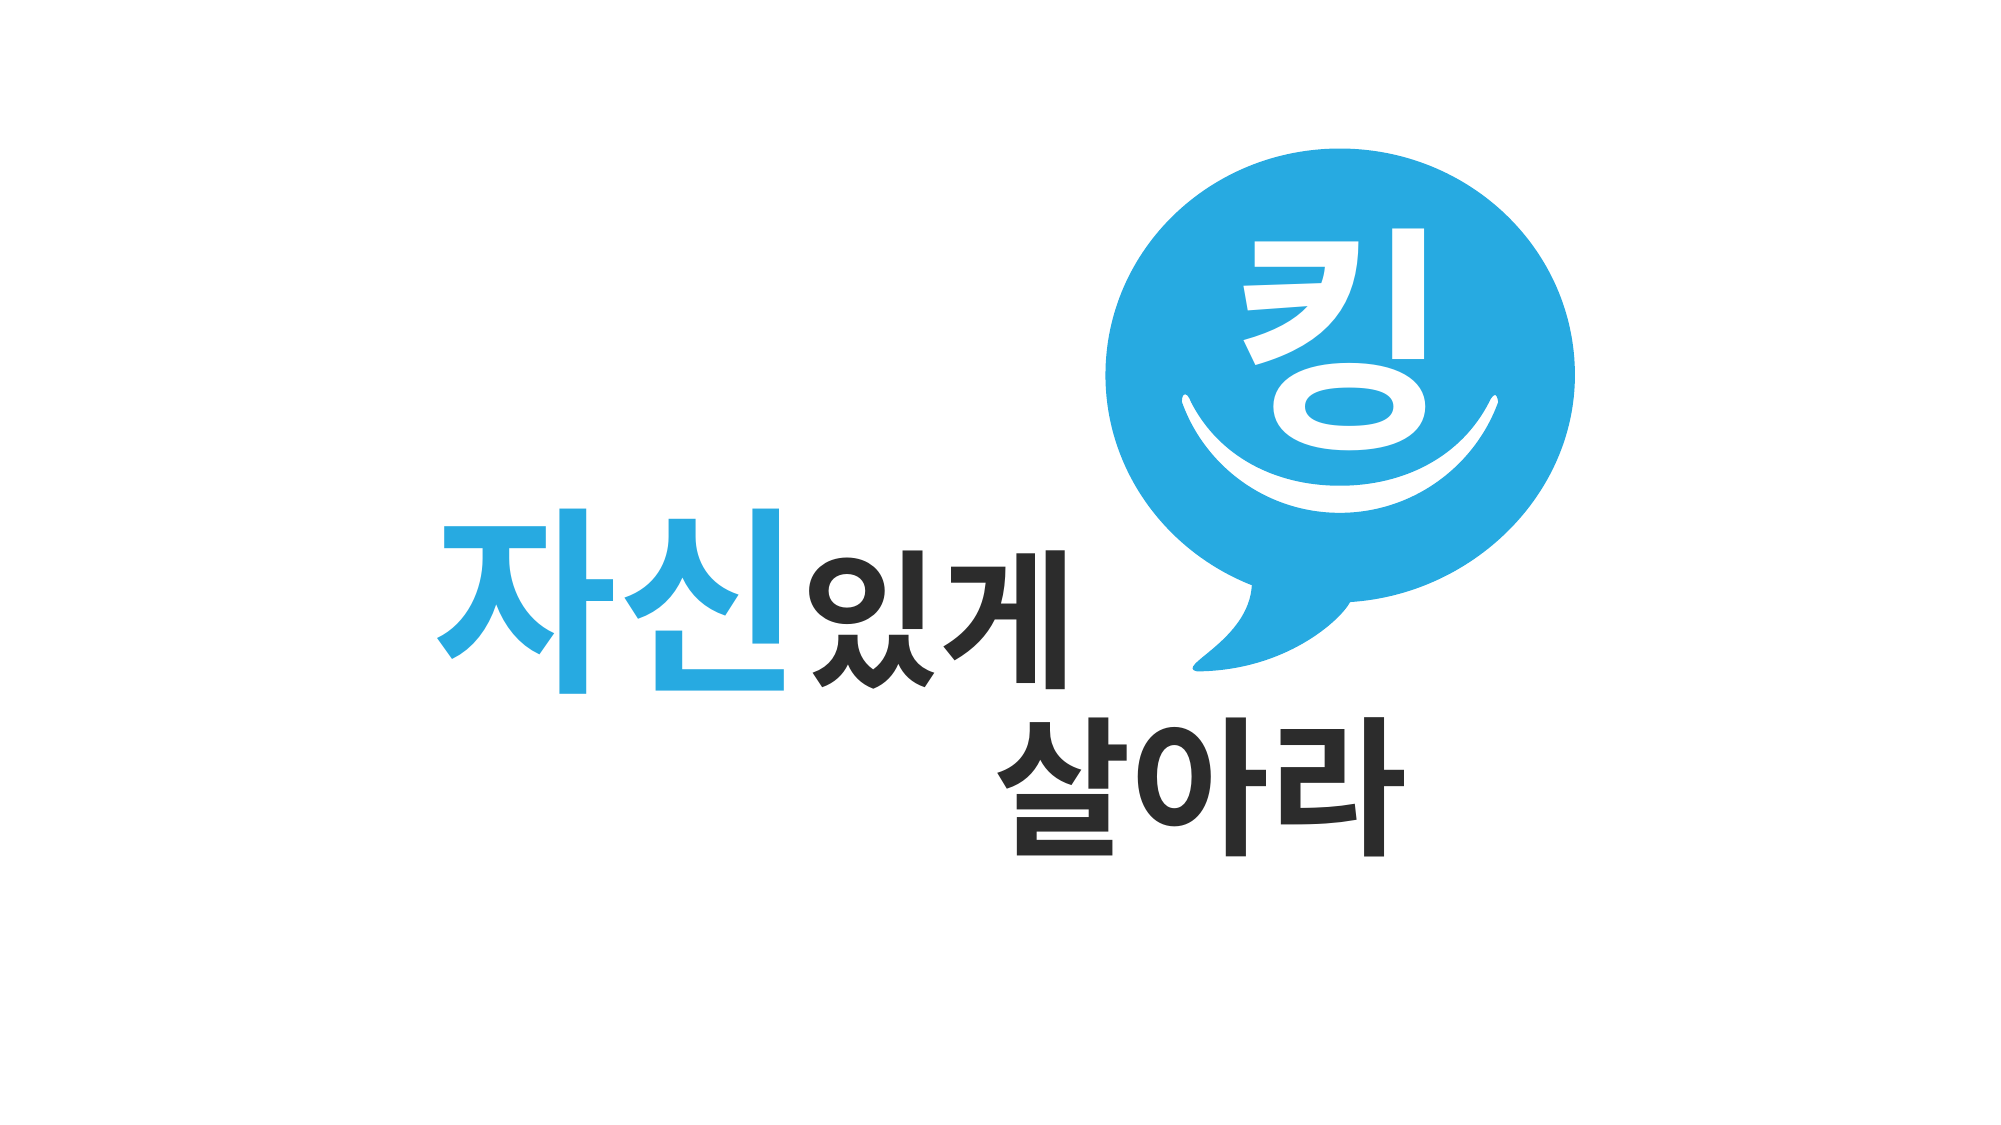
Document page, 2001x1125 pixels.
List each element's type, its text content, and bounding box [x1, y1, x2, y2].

text_box 살아라 [993, 693, 1408, 875]
text_box 킹 [1105, 148, 1575, 672]
text_box 자신있게 [433, 476, 1078, 717]
